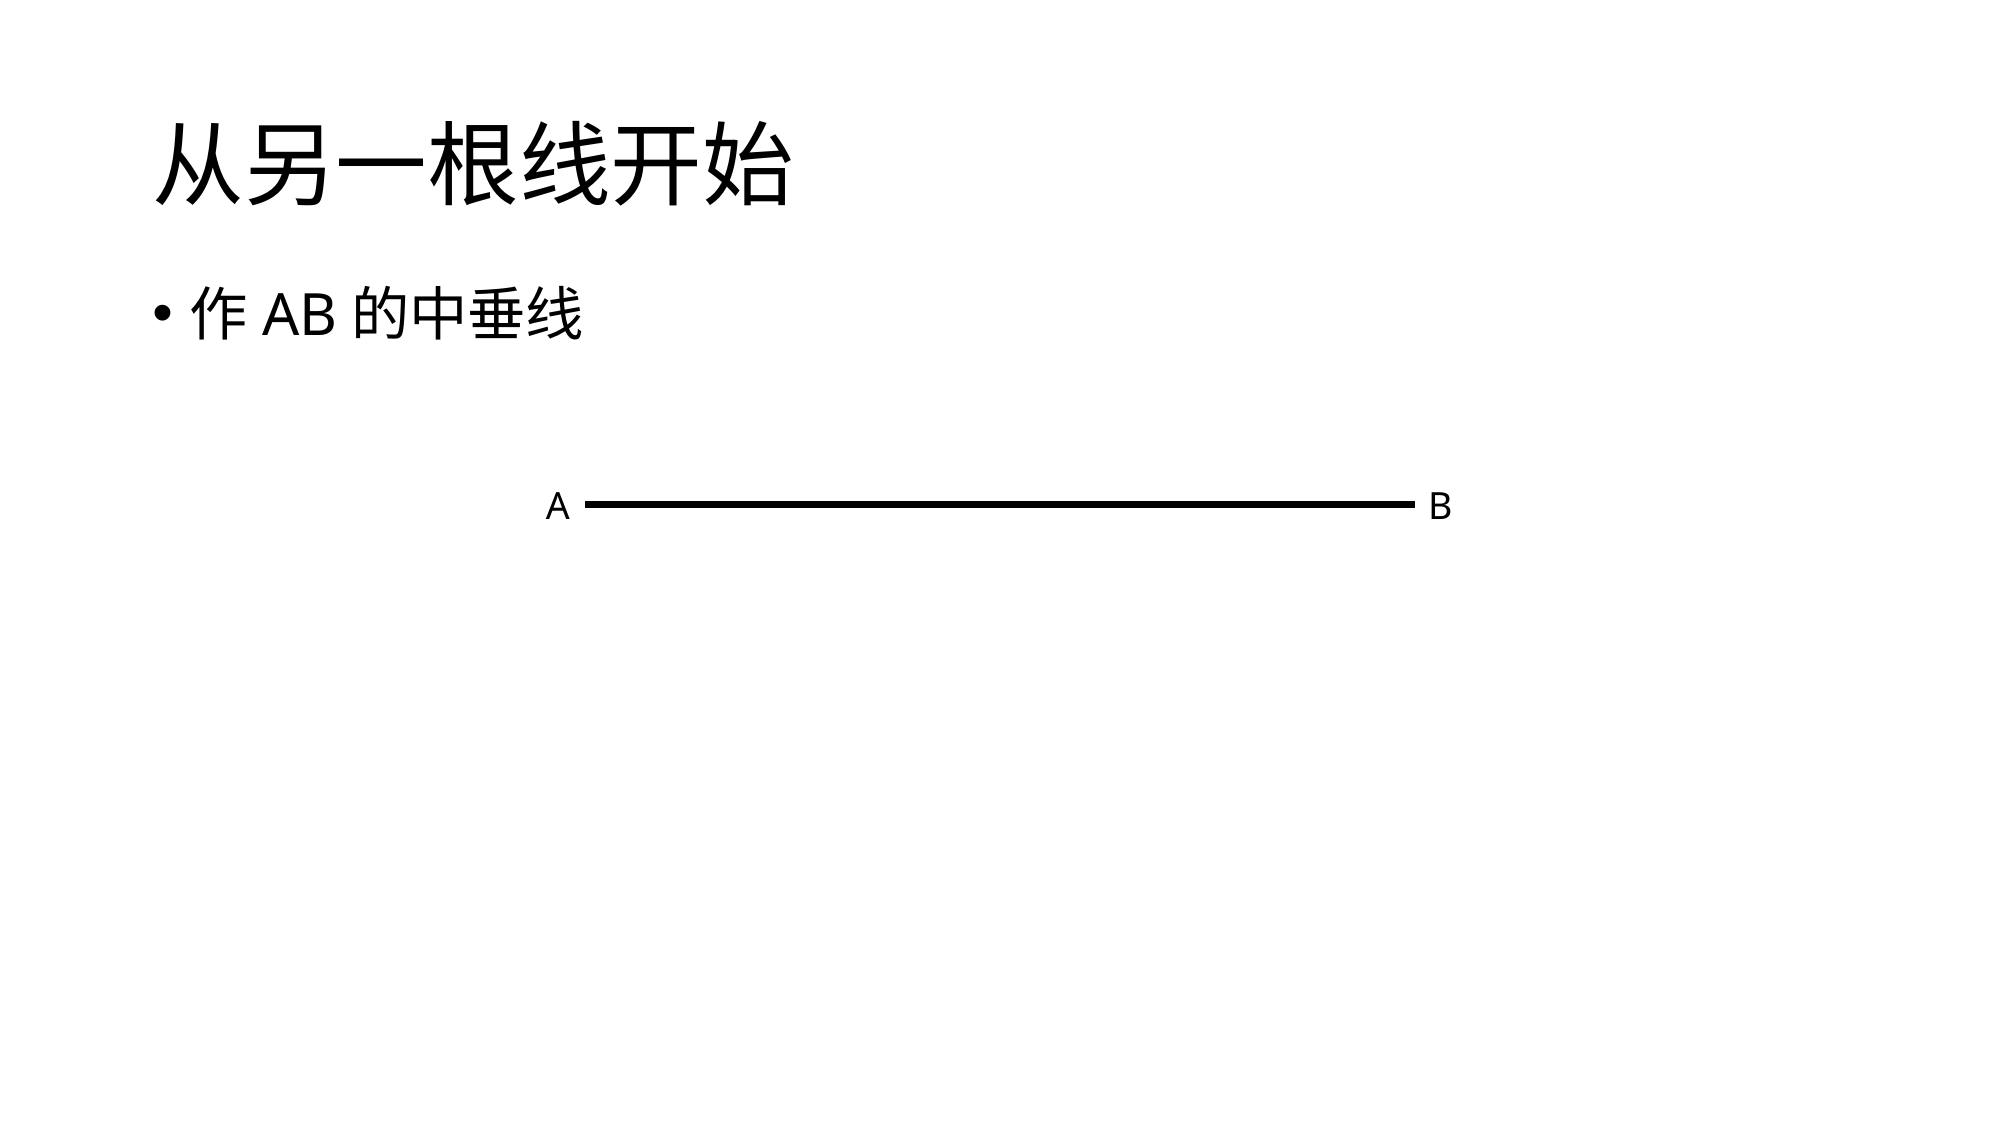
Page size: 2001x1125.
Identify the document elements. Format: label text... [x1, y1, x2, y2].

text_box A [531, 474, 585, 534]
list 作AB的中垂线 [137, 277, 1863, 992]
text_box B [1413, 474, 1468, 534]
title 从另一根线开始 [137, 59, 1863, 277]
